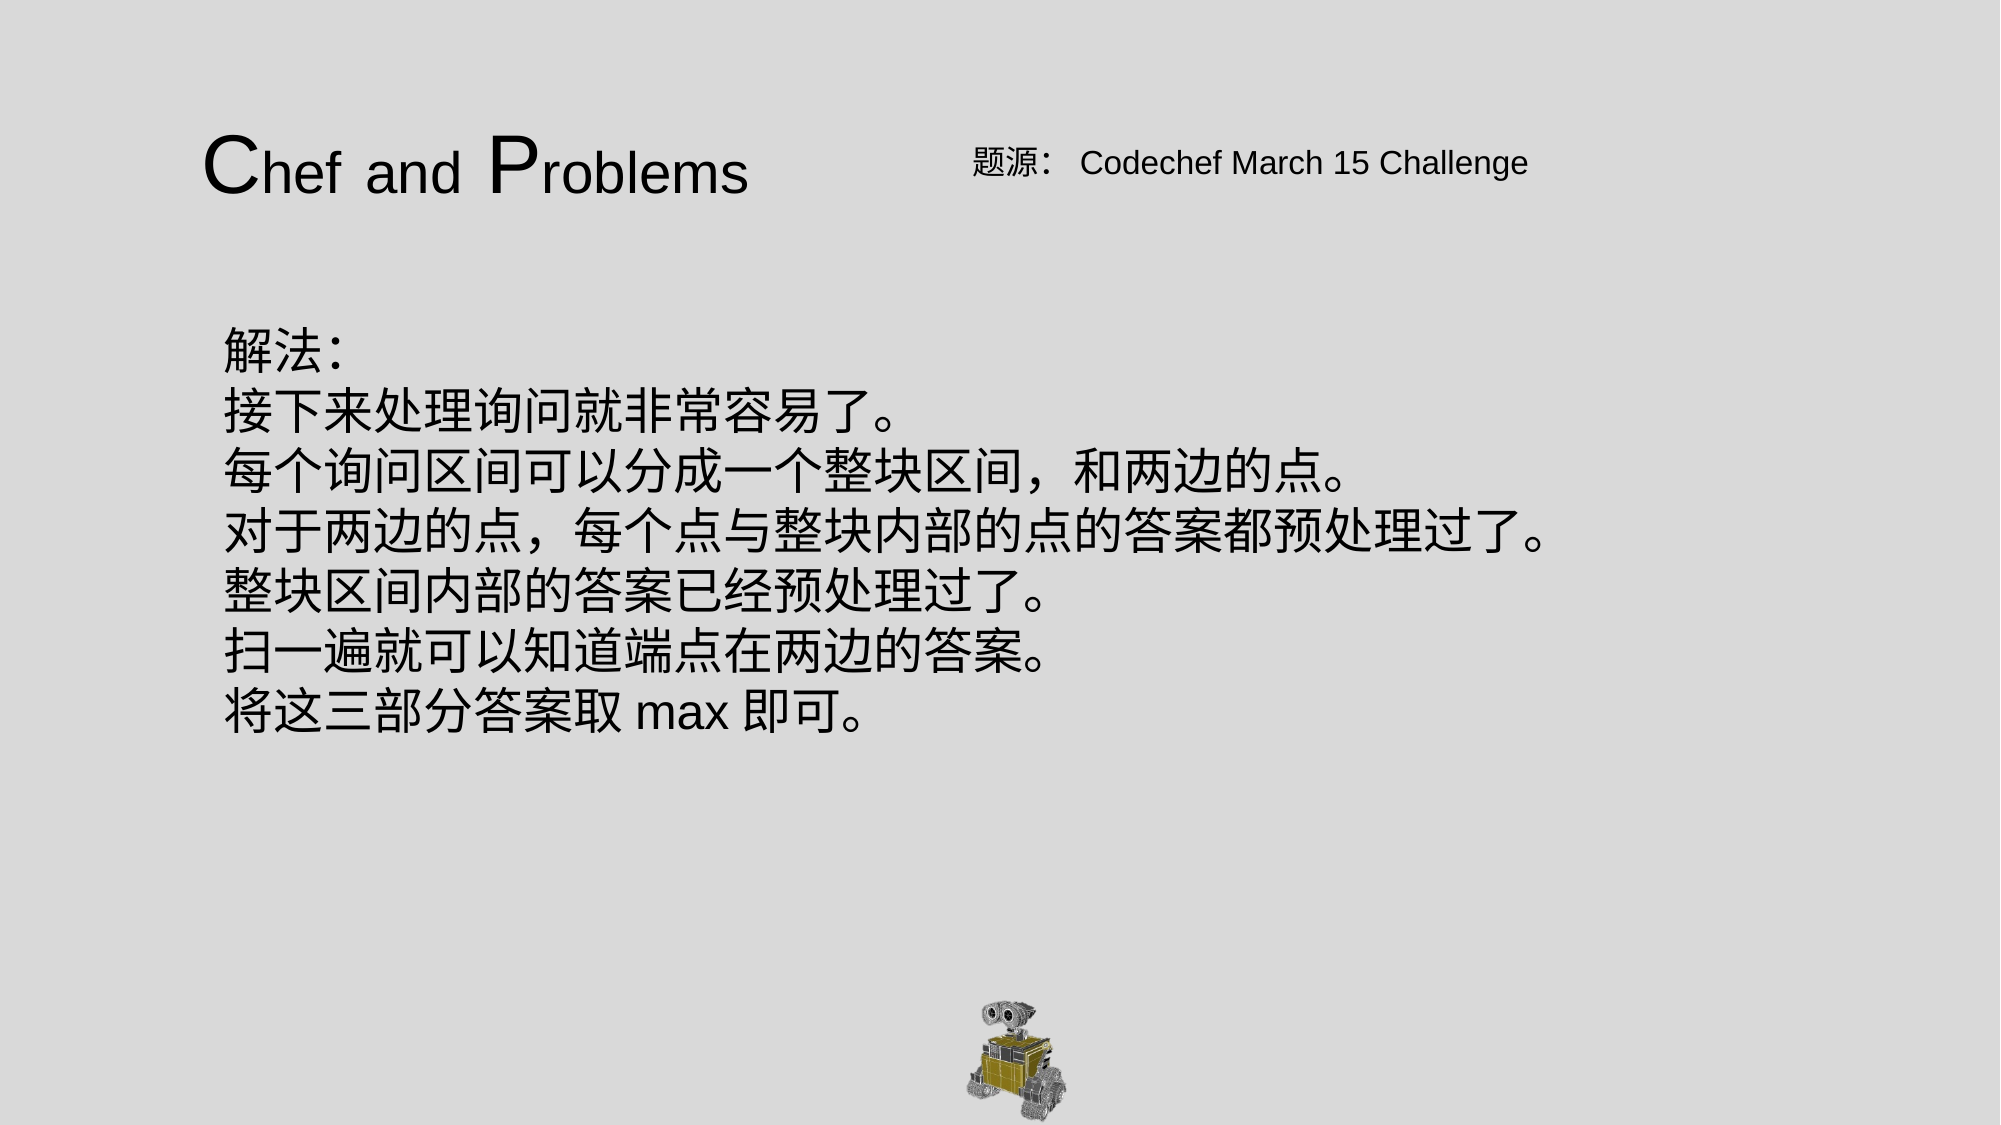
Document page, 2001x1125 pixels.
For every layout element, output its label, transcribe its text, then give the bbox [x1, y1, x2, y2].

text_box Chef and Problems [186, 103, 994, 218]
text_box 题源：Codechef March 15 Challenge [994, 133, 1577, 189]
text_box 解法： 接下来处理询问就非常容易了。 每个询问区间可以分成一个整块区间，和两边的点。 对于两边的点，每个点与整块内部的点的答案都预处理过了。 整块区间内部的答案已经预处理过了。 扫一遍就可以知道端点在两边的答案。 将这三部分答案取max即可。 [208, 312, 1684, 987]
picture [957, 997, 1081, 1124]
